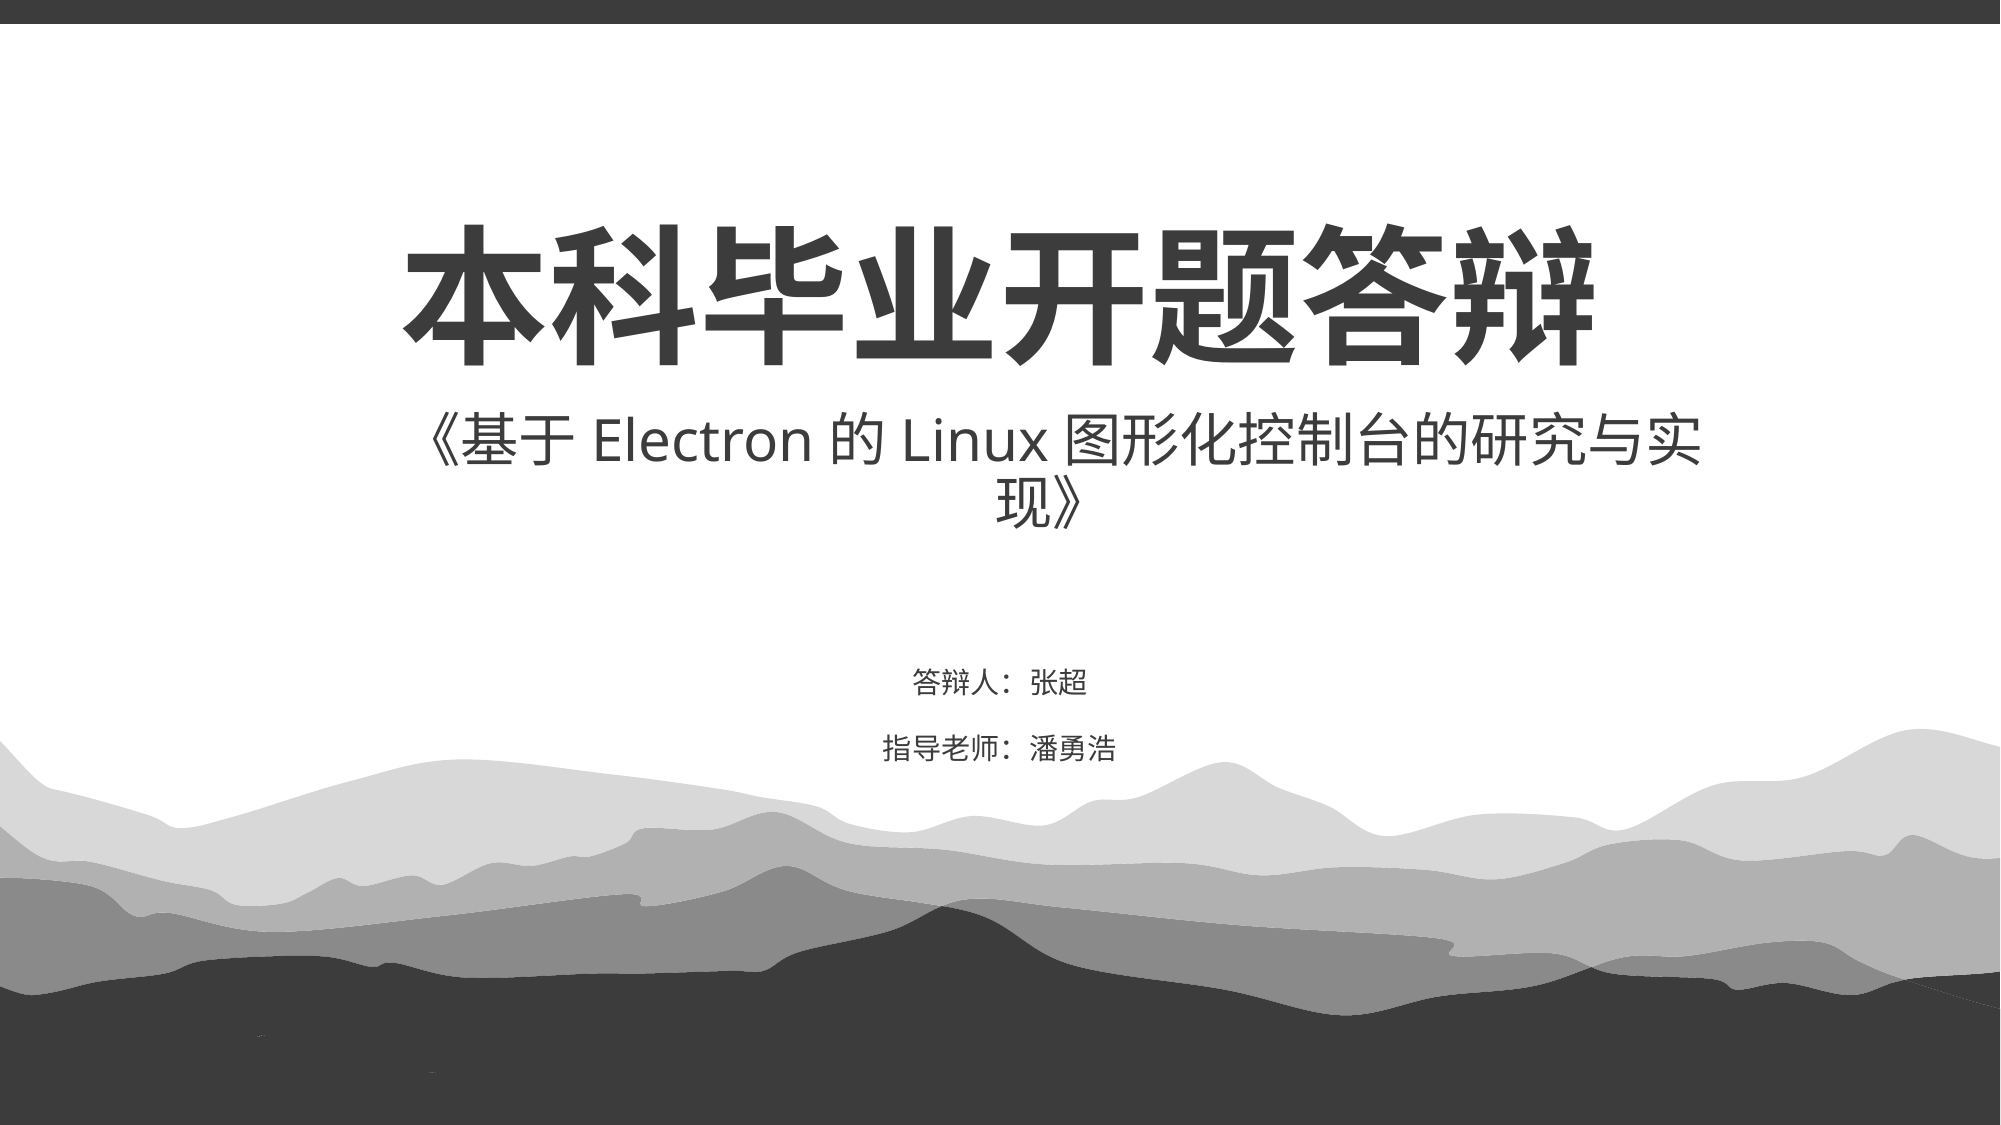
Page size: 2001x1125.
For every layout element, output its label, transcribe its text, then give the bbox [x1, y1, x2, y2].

list 本科毕业开题答辩 [377, 215, 1623, 386]
list 《基于Electron的Linux图形化控制台的研究与实现》 [377, 403, 1729, 498]
list 答辩人：张超 指导老师：潘勇浩 [377, 580, 1623, 807]
